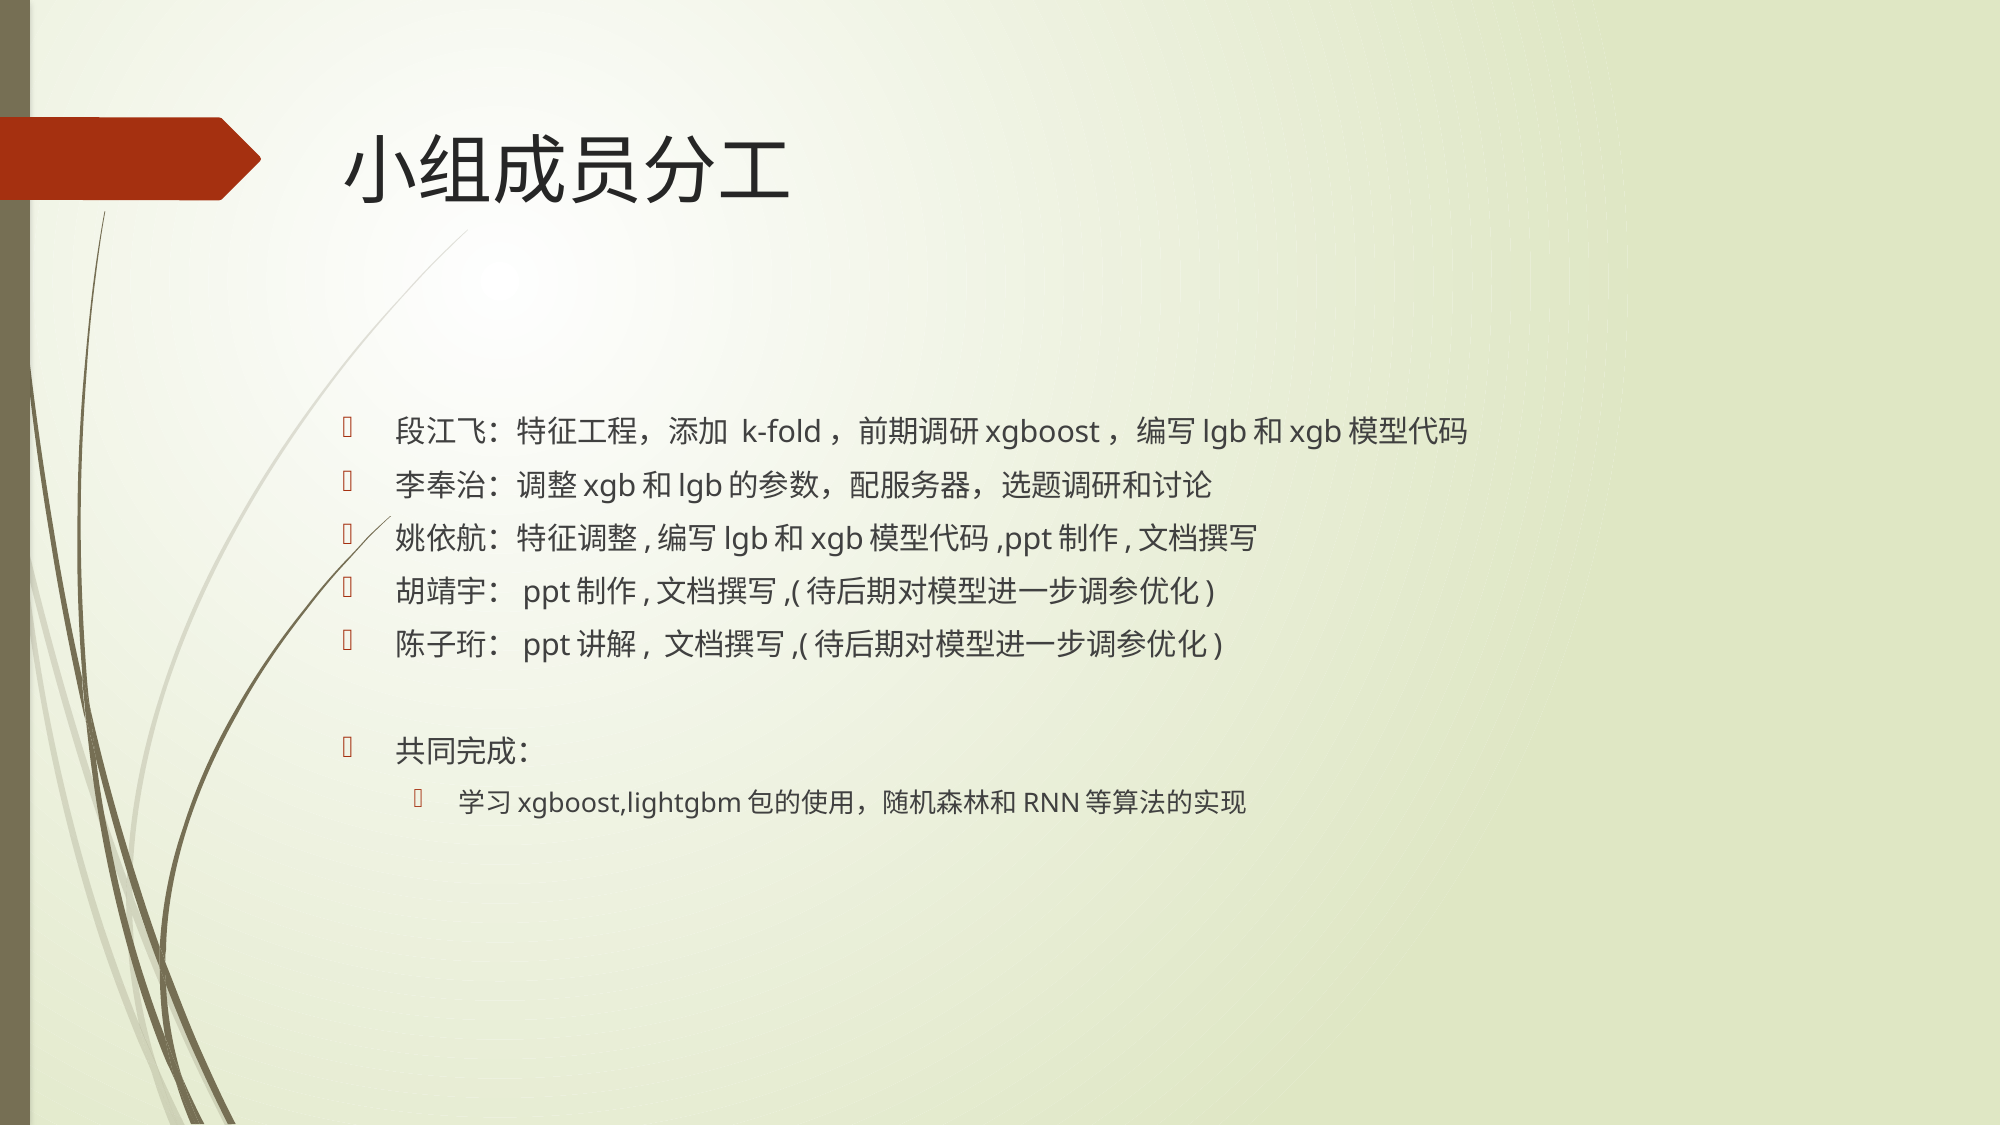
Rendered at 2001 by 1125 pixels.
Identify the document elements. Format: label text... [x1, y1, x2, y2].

title 小组成员分工 [327, 114, 1790, 325]
list 段江飞：特征工程，添加 k-fold，前期调研xgboost，编写lgb和xgb模型代码 李奉治：调整xgb和lgb的参数，配服务器，选题调研和讨论 姚依航：特征调整,编写lgb和xgb模型代码,ppt制作,文档撰写 胡靖宇：ppt制作,文档撰写,(待后期对模型进一步调参优化) 陈子珩：ppt讲解, 文档撰写,(待后期对模型进一步调参优化) 共同完成： 学习xgboost,lightgbm包的使用，随机森林和RNN等算法的实现 [327, 405, 1888, 859]
